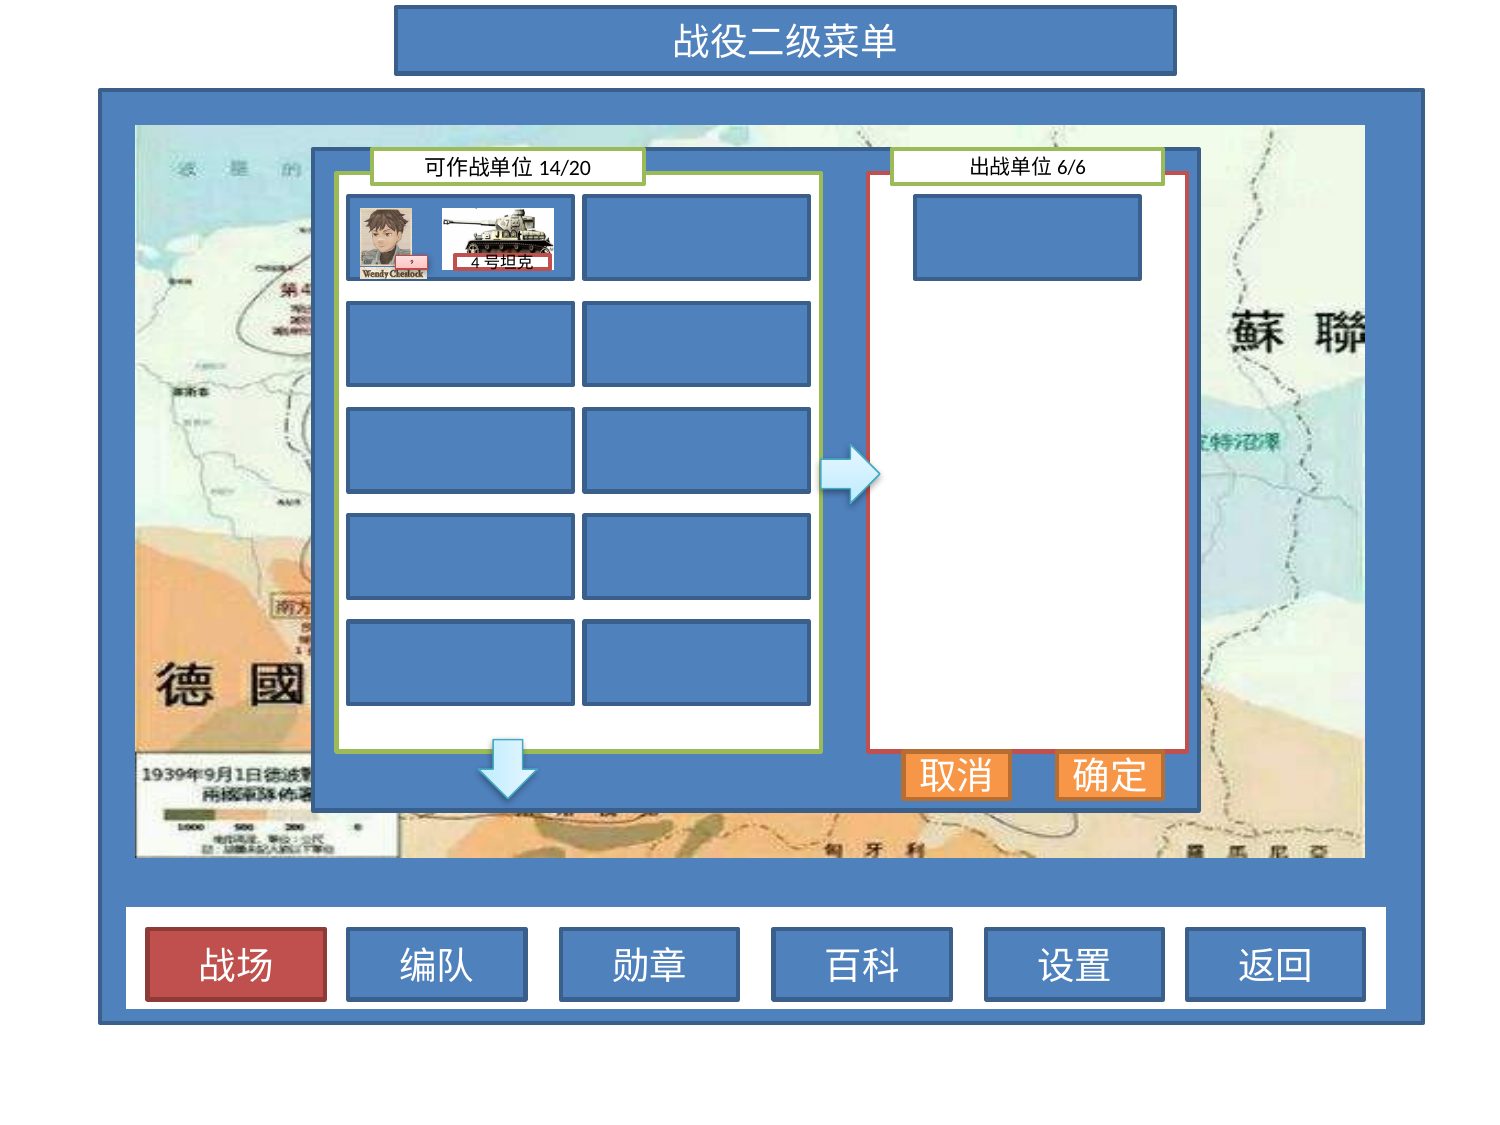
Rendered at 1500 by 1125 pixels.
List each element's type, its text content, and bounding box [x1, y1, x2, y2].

text_box 勋章 [559, 927, 740, 1002]
text_box 编队 [346, 927, 528, 1002]
text_box 设置 [984, 927, 1165, 1002]
text_box 返回 [1185, 927, 1366, 1002]
picture [135, 125, 1365, 858]
text_box [98, 88, 1425, 1025]
text_box 百科 [771, 927, 953, 1002]
text_box 战场 [145, 927, 327, 1002]
text_box 战役二级菜单 [394, 5, 1177, 76]
text_box [122, 903, 1390, 1013]
